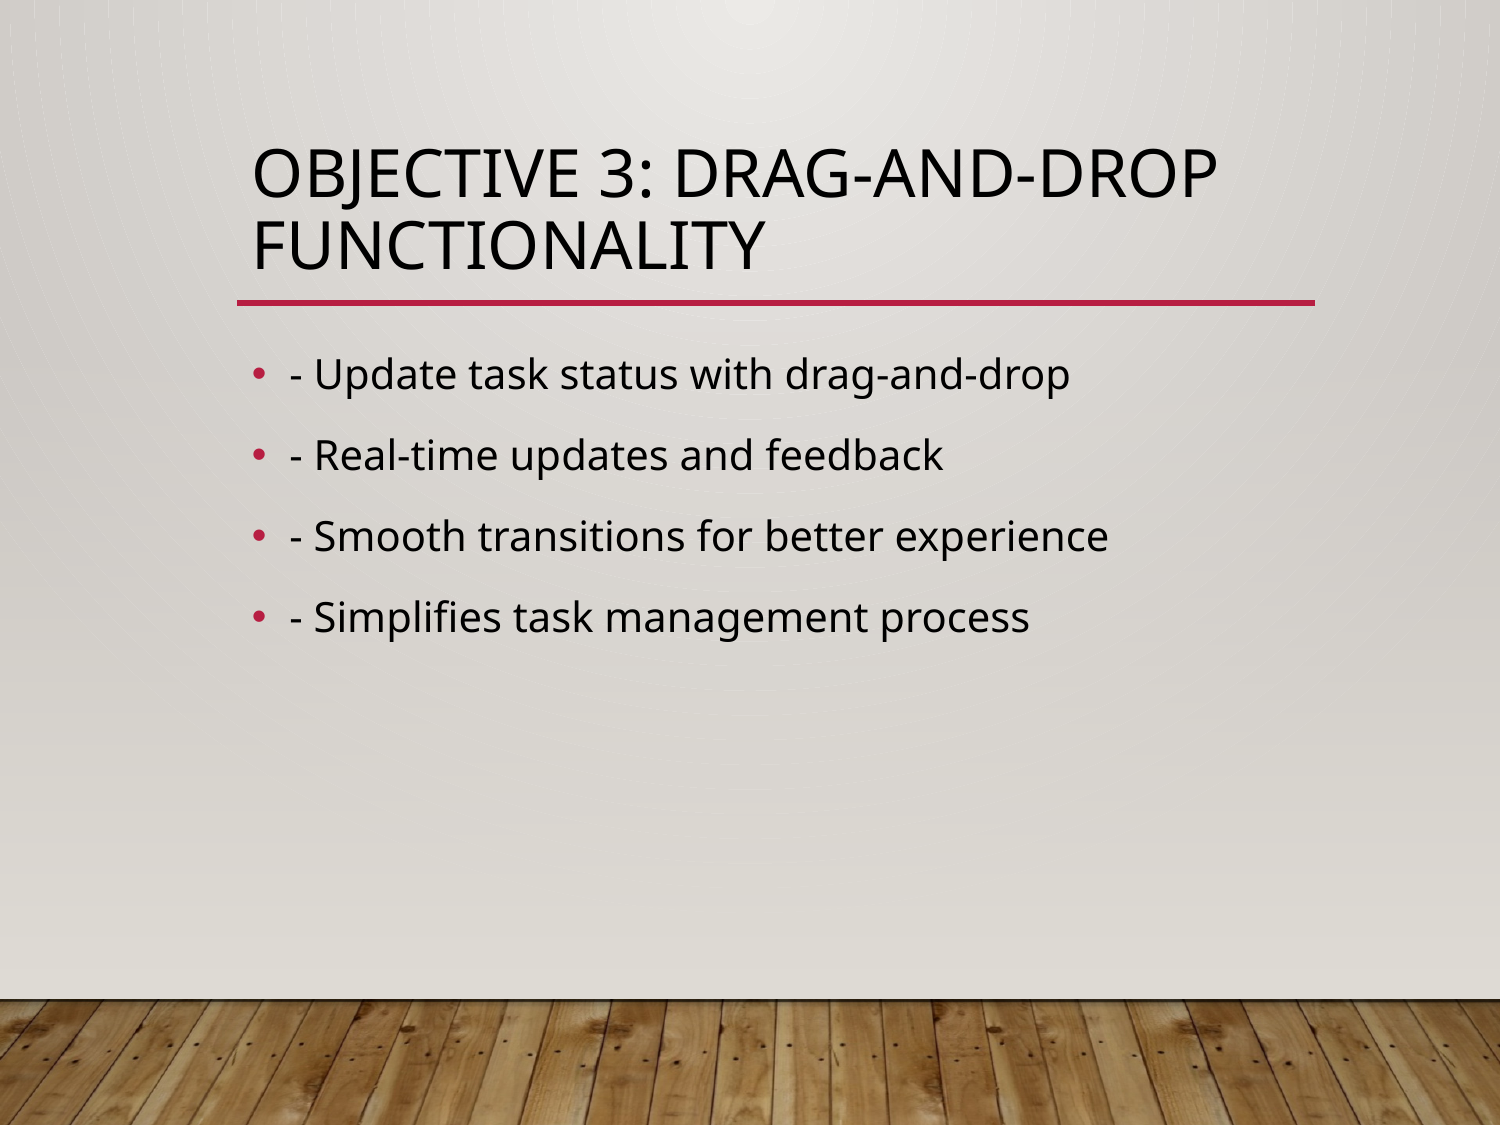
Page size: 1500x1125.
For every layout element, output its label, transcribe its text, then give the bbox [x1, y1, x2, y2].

title Objective 3: Drag-and-Drop Functionality [236, 131, 1315, 305]
list - Update task status with drag-and-drop - Real-time updates and feedback - Smooth transitions for better experience - Simplifies task management process [236, 330, 1315, 897]
picture [0, 999, 1500, 1125]
